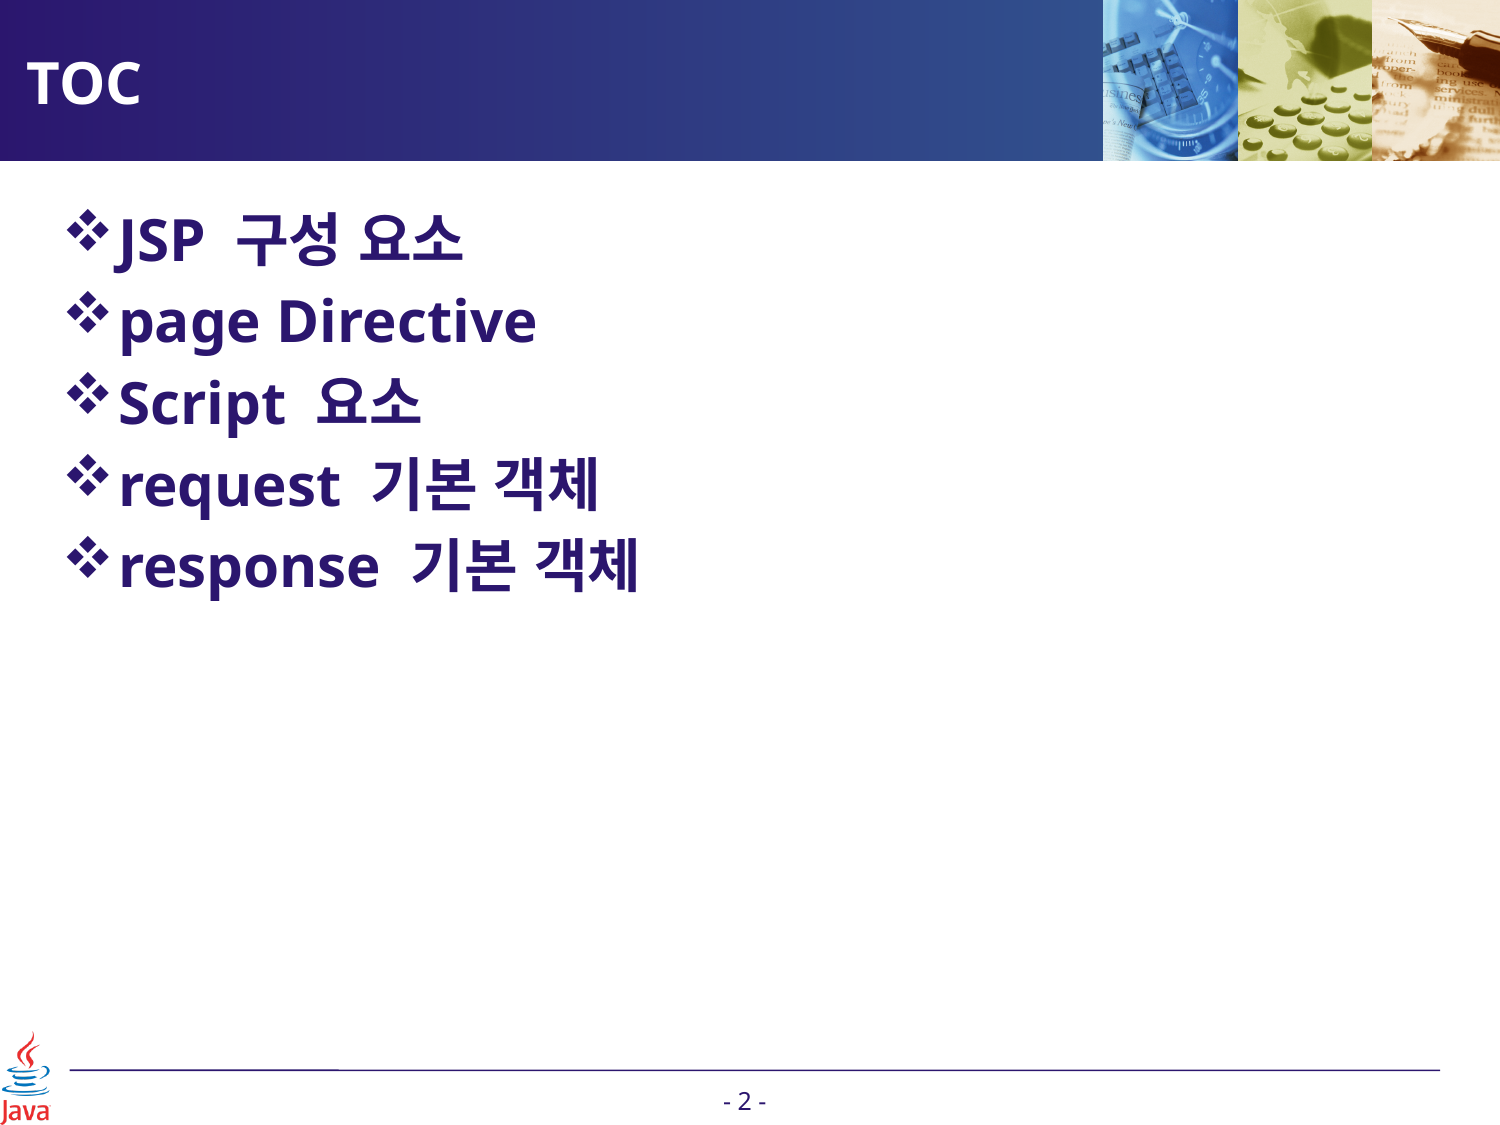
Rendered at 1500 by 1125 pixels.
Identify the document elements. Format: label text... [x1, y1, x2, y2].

picture [1103, 0, 1500, 161]
list JSP 구성 요소 page Directive Script 요소 request 기본 객체 response 기본 객체 [46, 195, 1442, 1032]
picture [0, 1031, 51, 1125]
title TOC [11, 34, 1137, 128]
